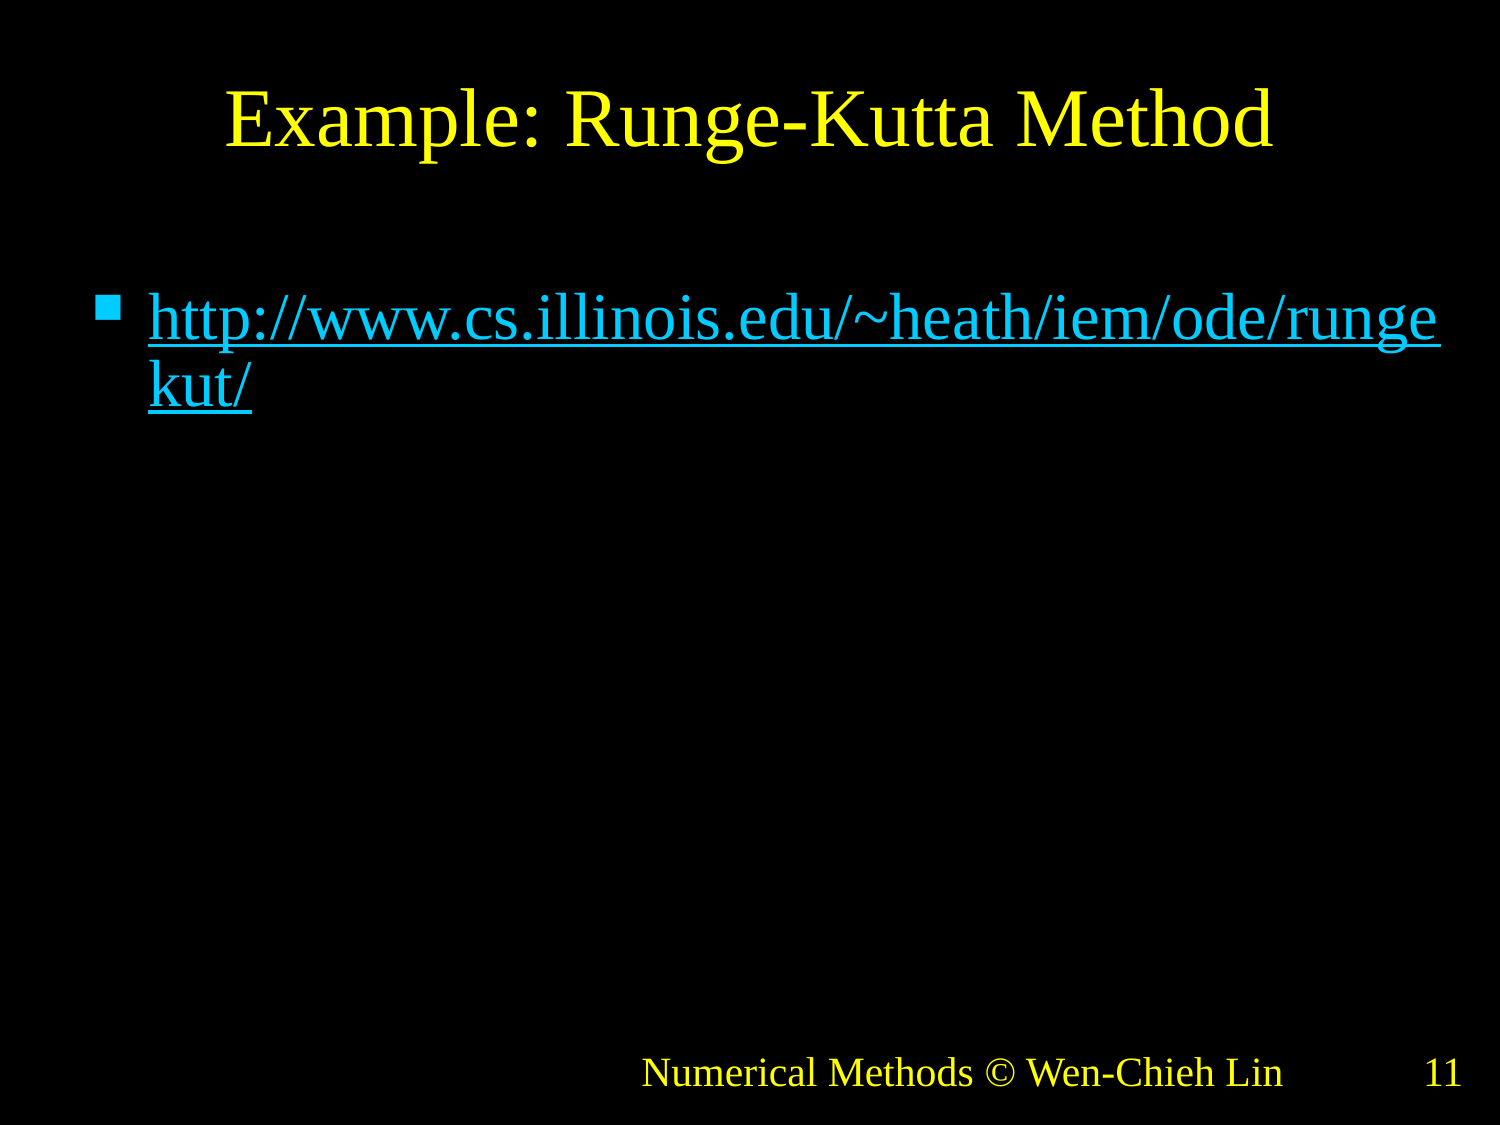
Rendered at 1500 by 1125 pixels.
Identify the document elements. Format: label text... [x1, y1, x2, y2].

title Example: Runge-Kutta Method [75, 19, 1425, 208]
list http://www.cs.illinois.edu/~heath/iem/ode/rungekut/ [76, 265, 1471, 1035]
slide_number 11 [1128, 1024, 1479, 1103]
footer Numerical Methods © Wen-Chieh Lin [490, 1035, 1128, 1103]
